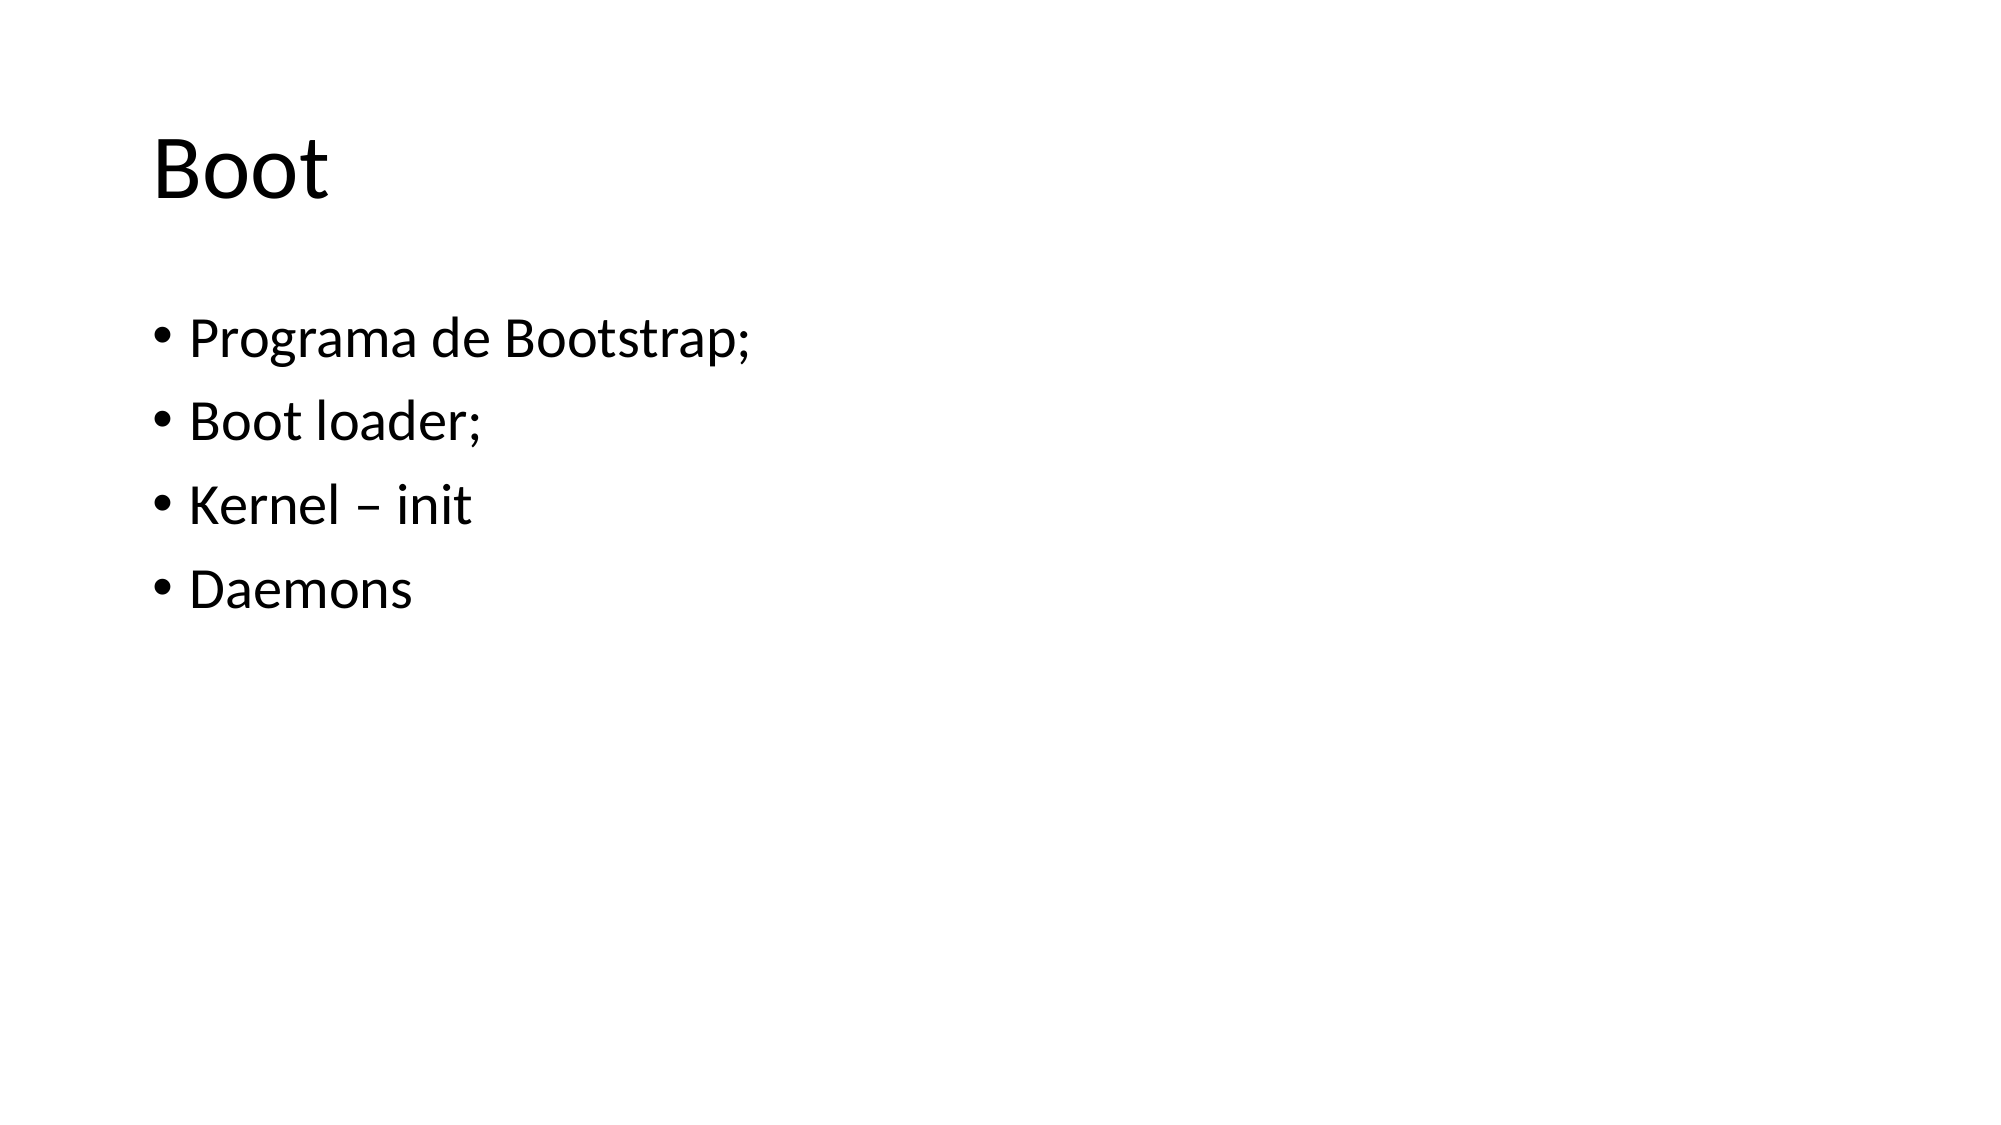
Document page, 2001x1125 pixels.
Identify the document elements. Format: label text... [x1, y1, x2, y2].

list Programa de Bootstrap; Boot loader; Kernel – init Daemons [137, 299, 1863, 1014]
title Boot [137, 59, 1863, 278]
